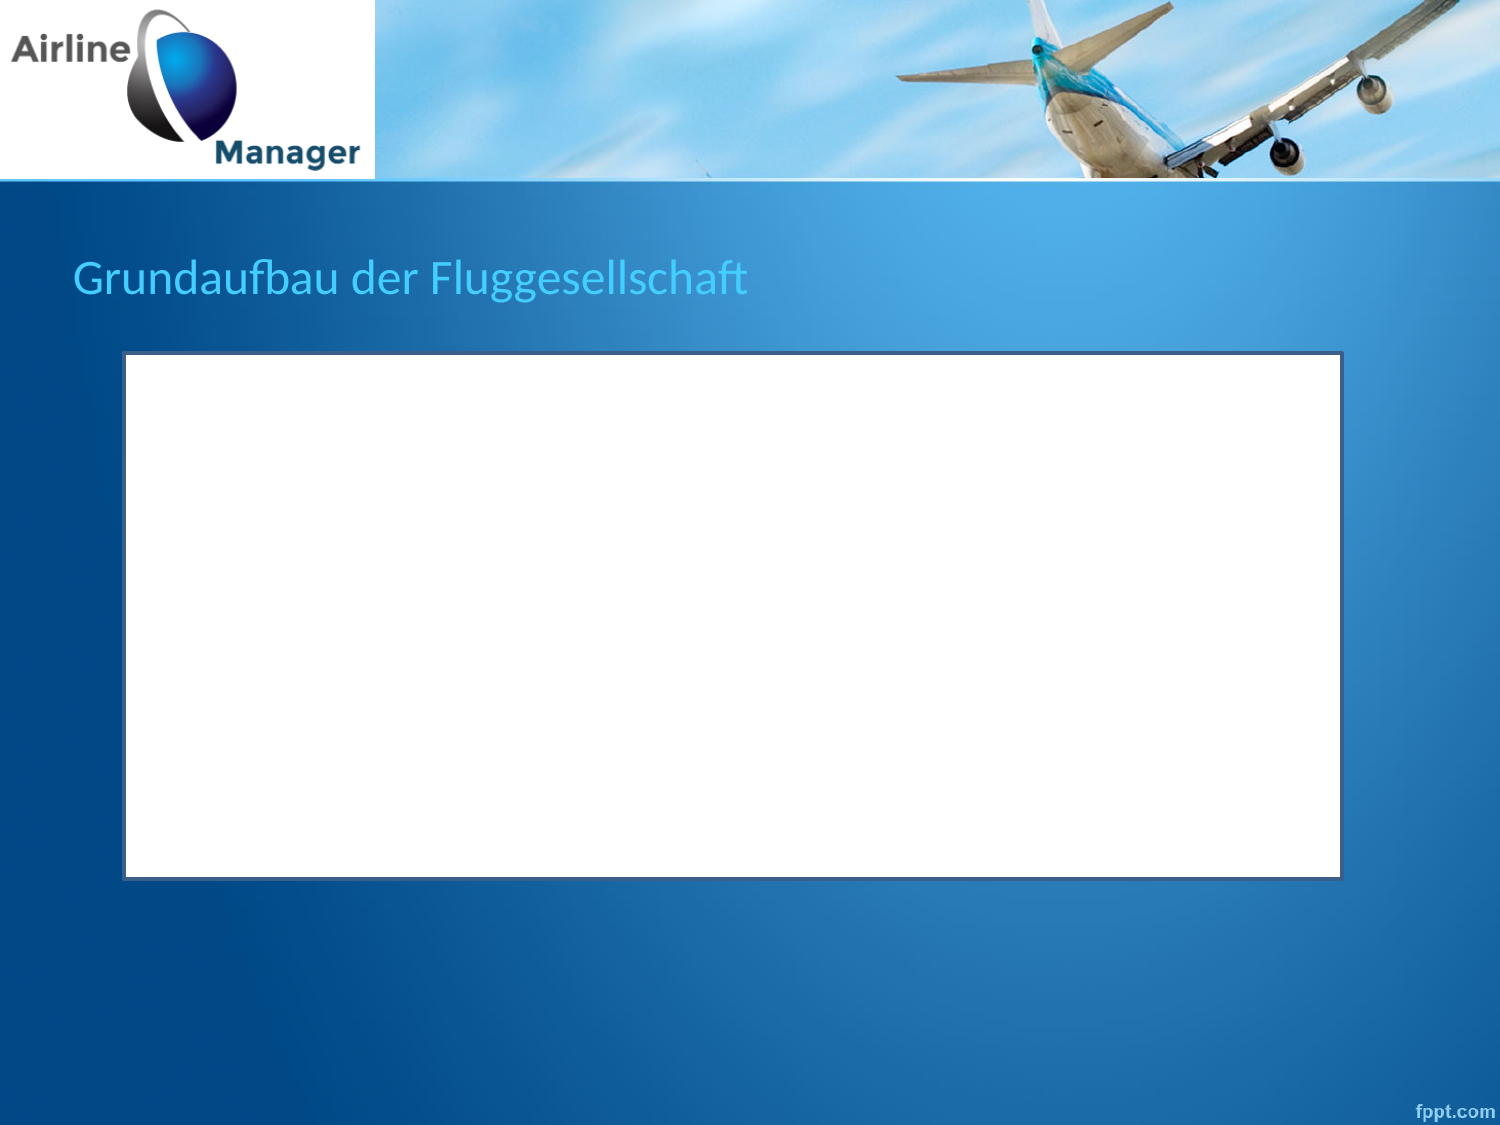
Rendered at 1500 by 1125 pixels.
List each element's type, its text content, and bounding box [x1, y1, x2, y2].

picture [0, 0, 1500, 1125]
text_box [122, 351, 1344, 881]
title Grundaufbau der Fluggesellschaft [57, 236, 1408, 312]
